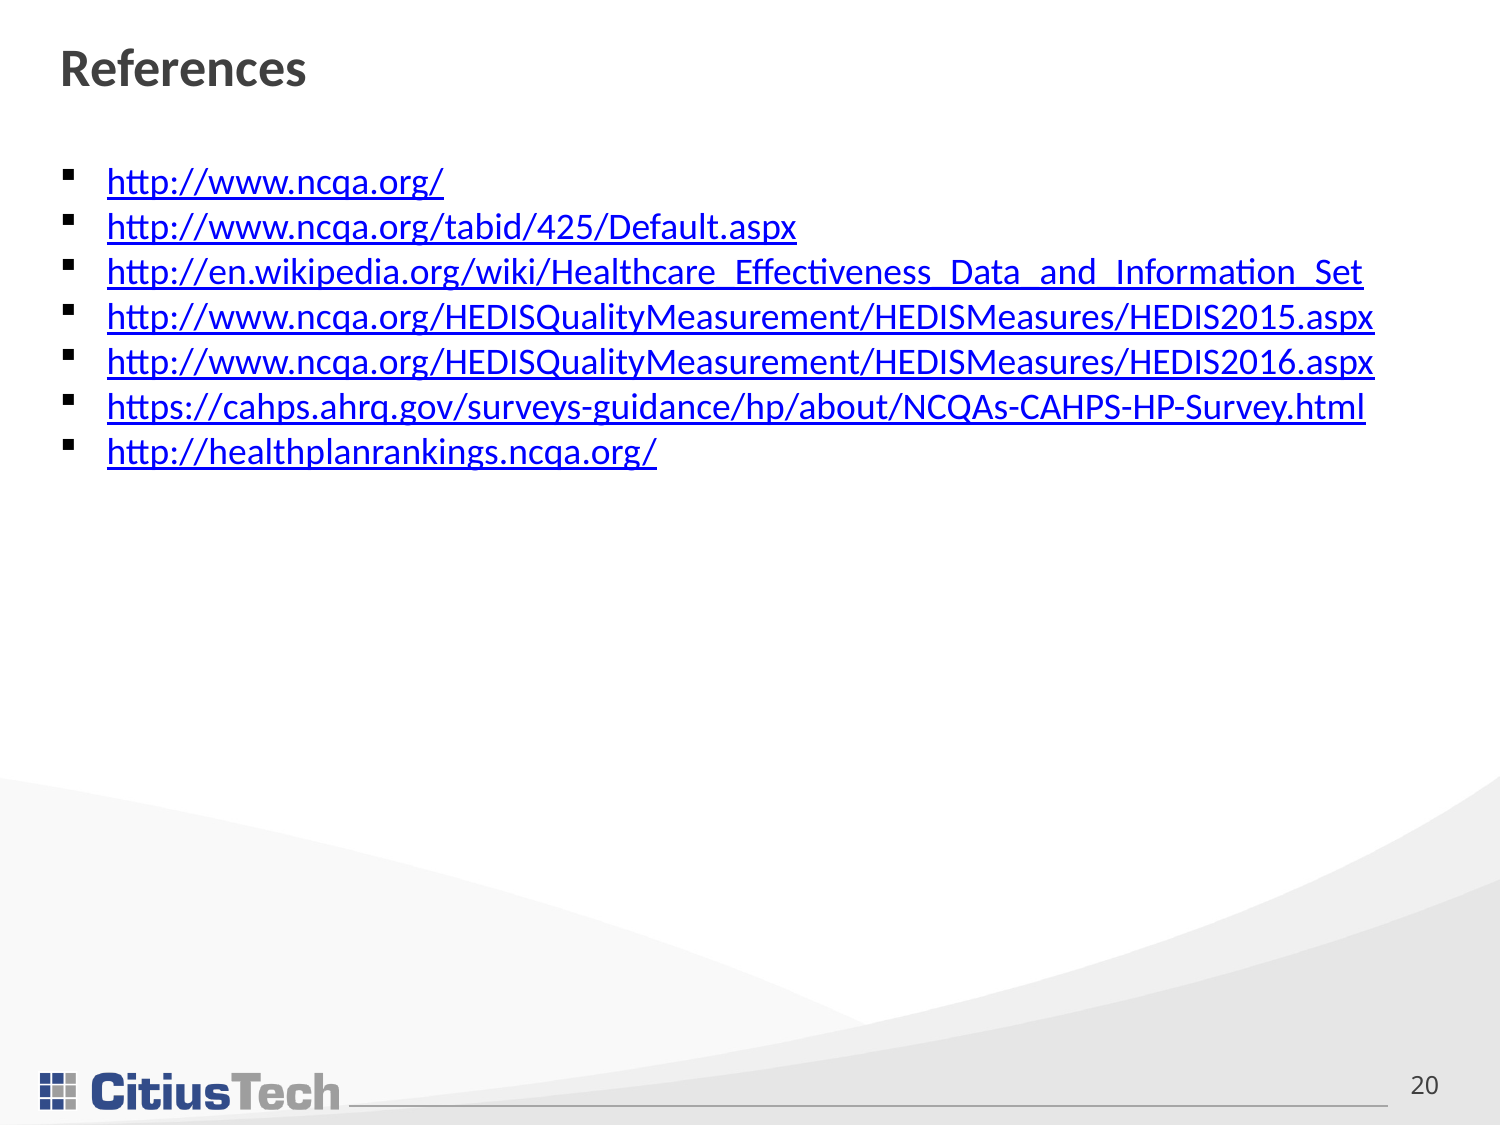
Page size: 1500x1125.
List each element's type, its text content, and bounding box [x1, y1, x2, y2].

text_box http://www.ncqa.org/ http://www.ncqa.org/tabid/425/Default.aspx http://en.wikipedia.org/wiki/Healthcare_Effectiveness_Data_and_Information_Set http://www.ncqa.org/HEDISQualityMeasurement/HEDISMeasures/HEDIS2015.aspx http://www.ncqa.org/HEDISQualityMeasurement/HEDISMeasures/HEDIS2016.aspx https://cahps.ahrq.gov/surveys-guidance/hp/about/NCQAs-CAHPS-HP-Survey.html http://healthplanrankings.ncqa.org/ [44, 149, 1449, 480]
text_box References [45, 17, 1450, 113]
picture [0, 0, 1500, 1125]
